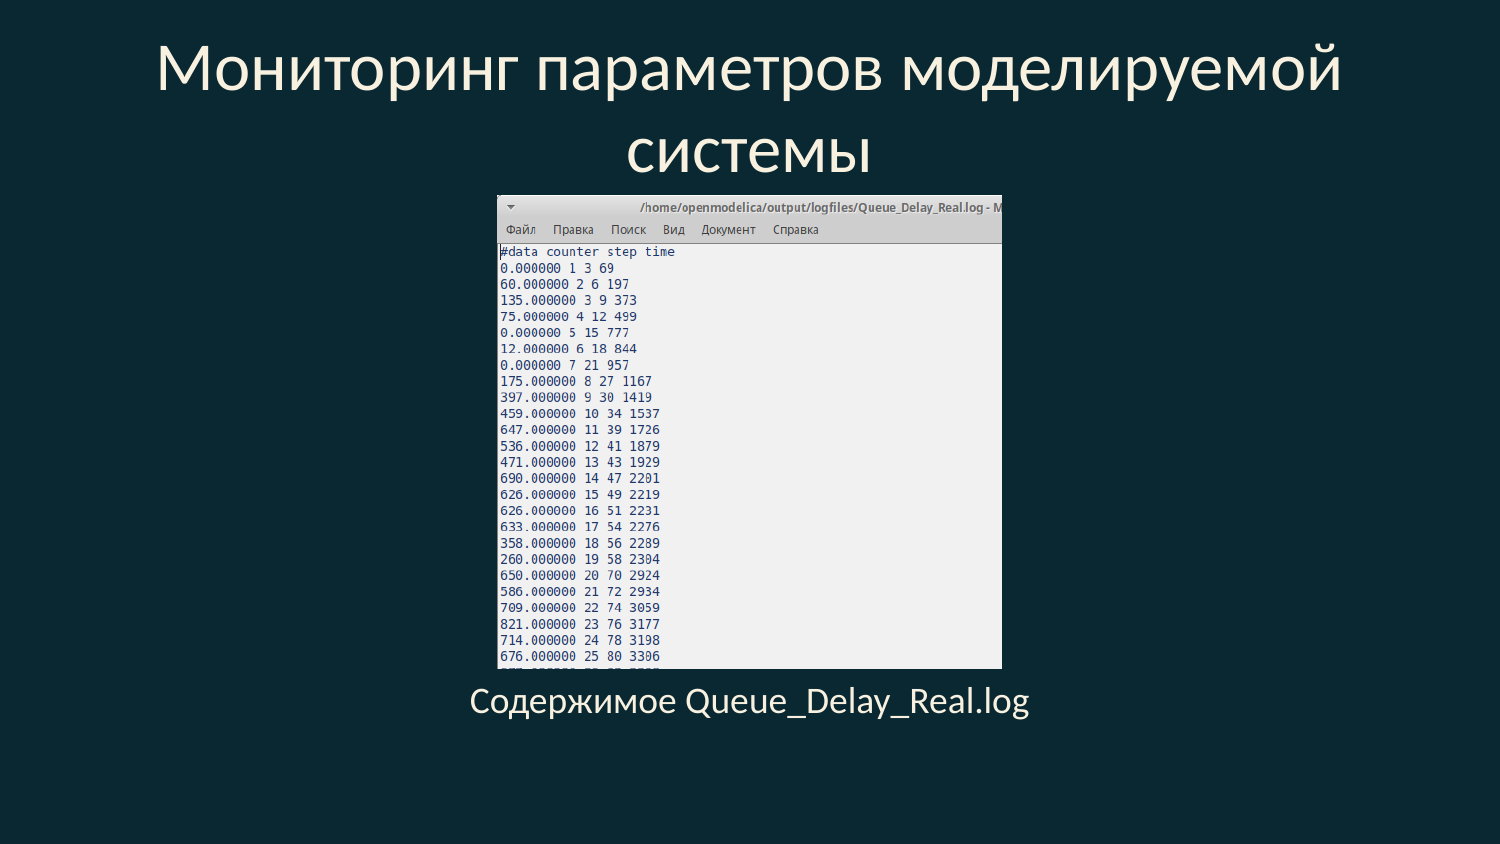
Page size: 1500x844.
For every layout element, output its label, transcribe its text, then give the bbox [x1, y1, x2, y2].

title Мониторинг параметров моделируемой системы [75, 33, 1425, 175]
text_box Содержимое Queue_Delay_Real.log [74, 668, 1425, 753]
picture [497, 195, 1003, 669]
